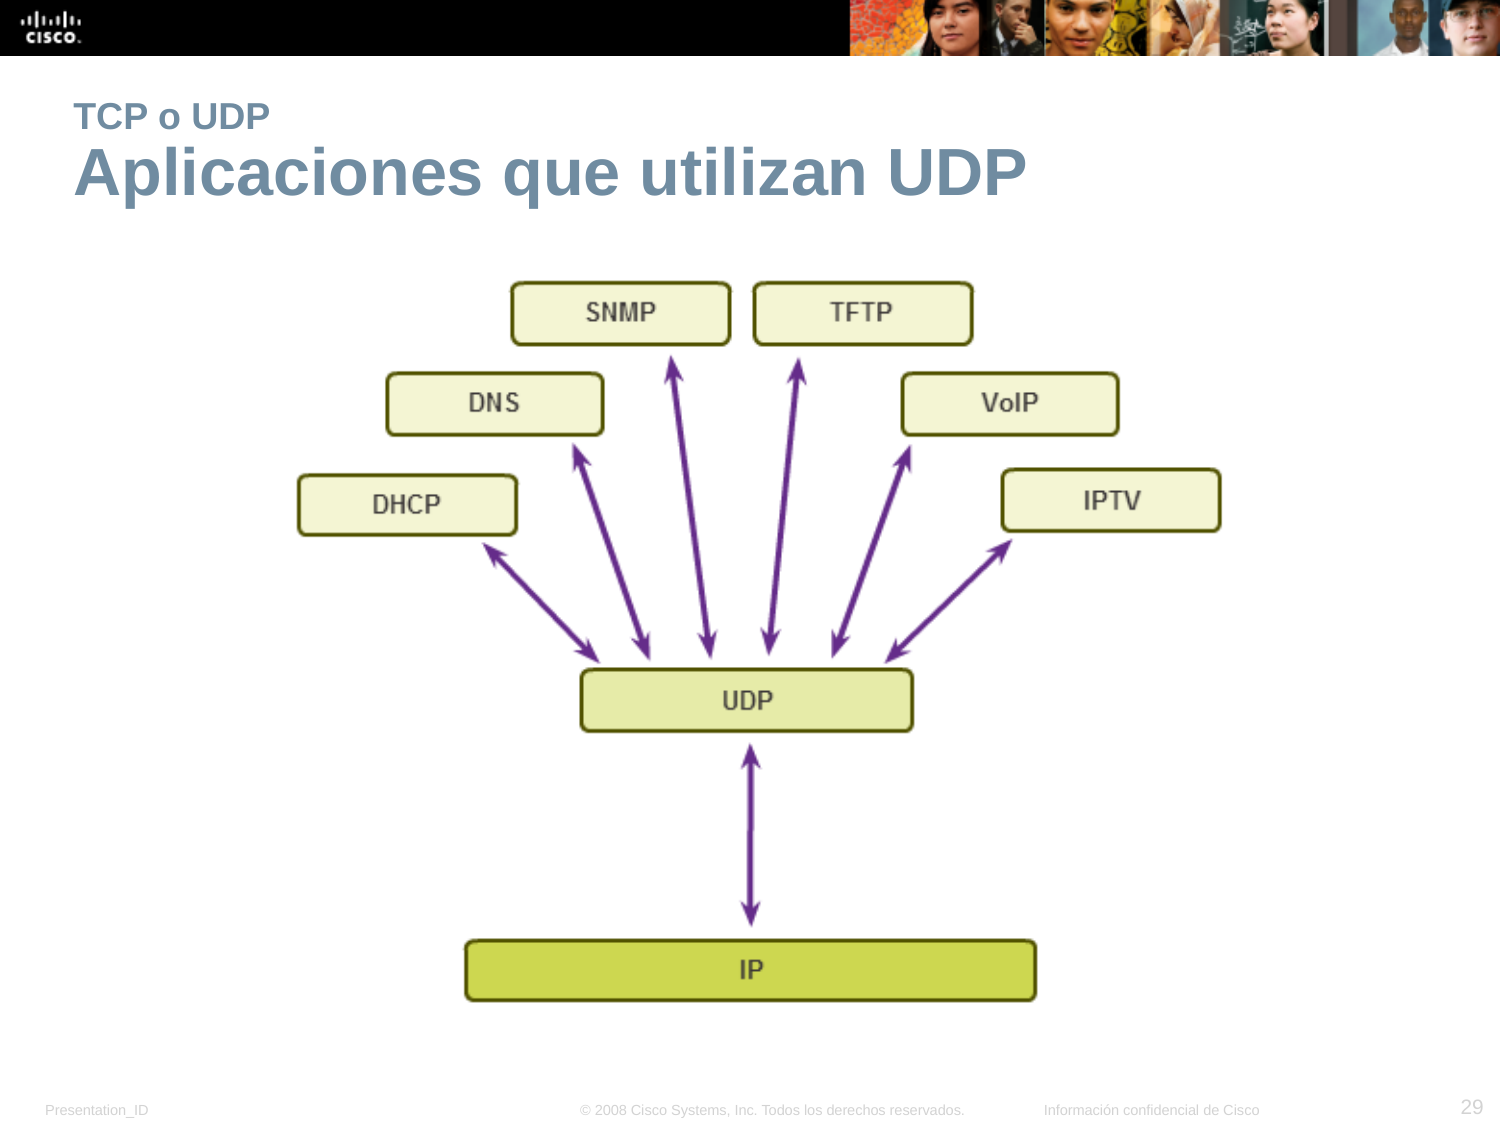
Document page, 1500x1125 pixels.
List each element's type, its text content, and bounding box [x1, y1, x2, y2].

picture [0, 0, 1500, 56]
title TCP o UDP Aplicaciones que utilizan UDP [59, 78, 1397, 217]
picture [278, 252, 1272, 1048]
